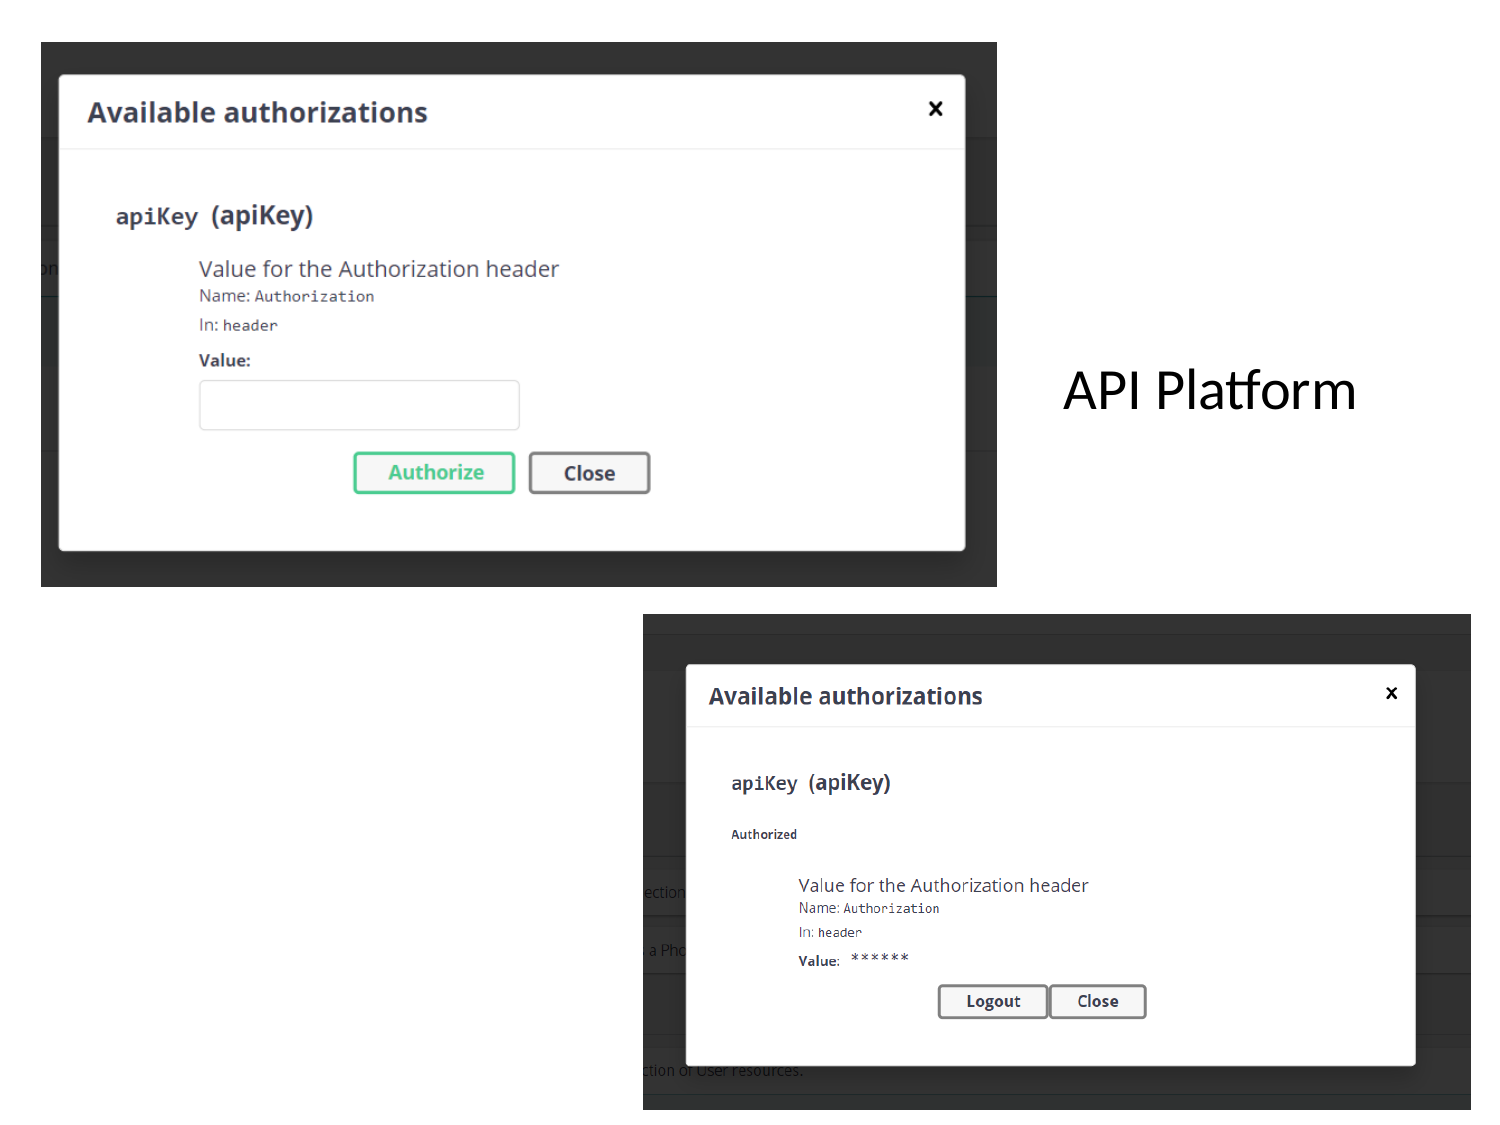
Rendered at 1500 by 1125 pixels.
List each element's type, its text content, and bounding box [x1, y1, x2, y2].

picture [40, 42, 997, 587]
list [643, 614, 1471, 1111]
text_box API Platform [1002, 326, 1424, 446]
